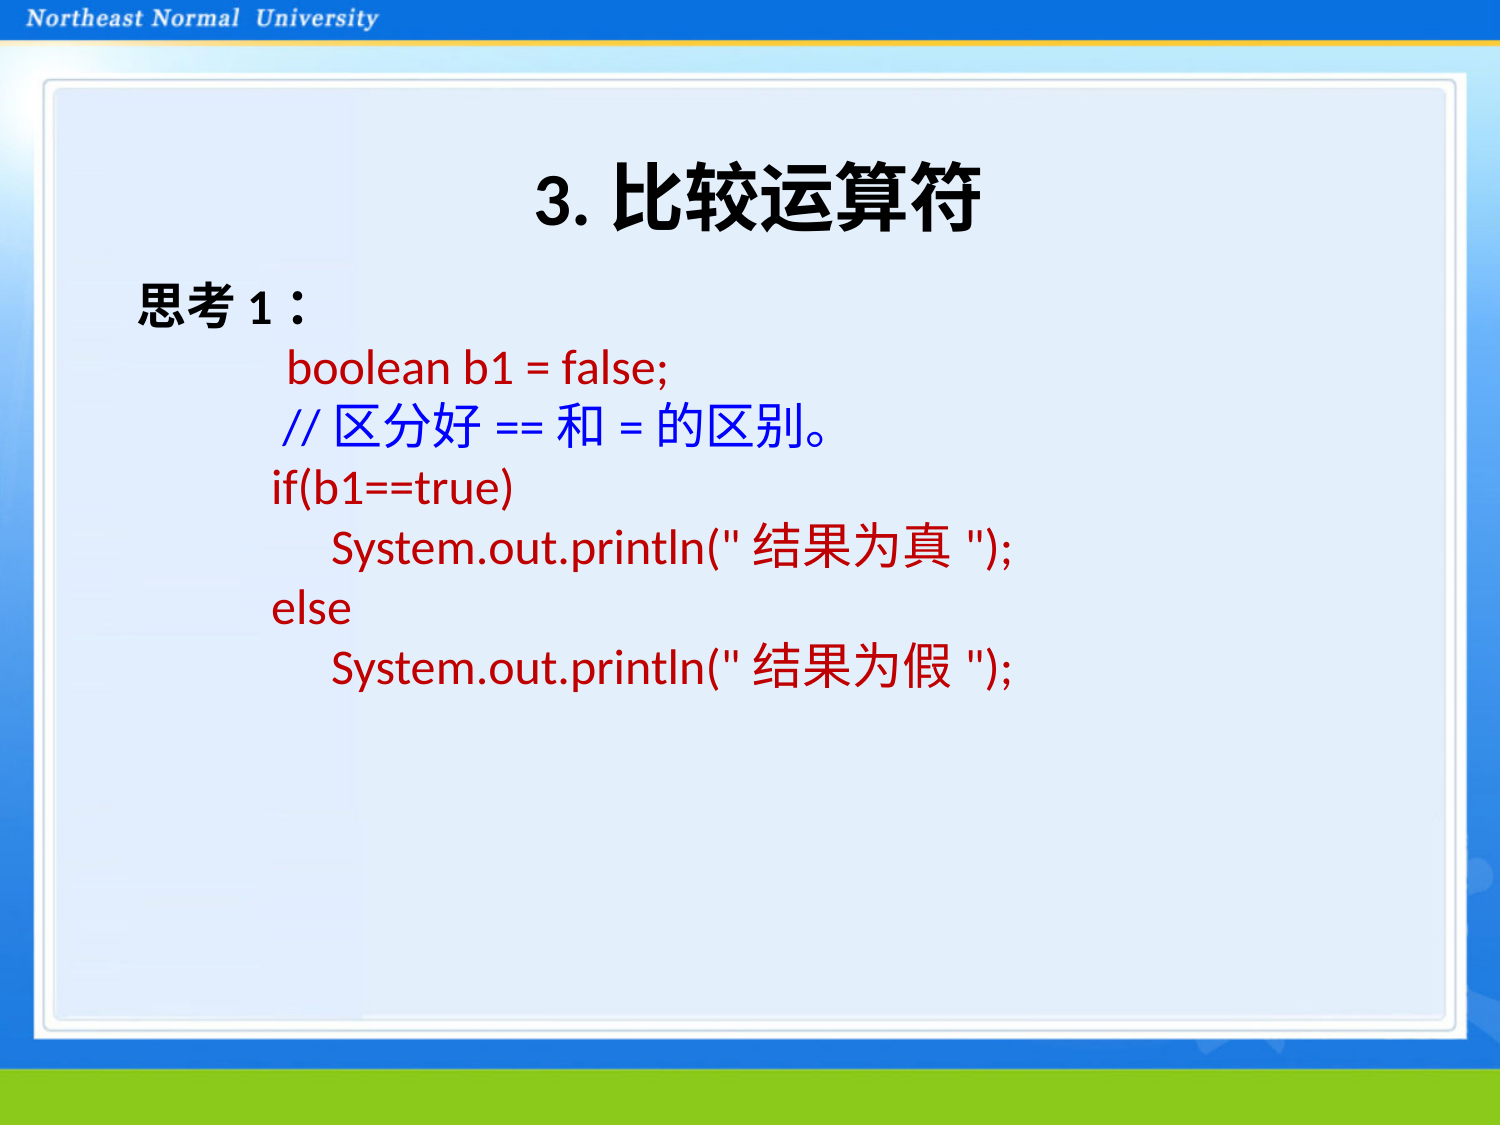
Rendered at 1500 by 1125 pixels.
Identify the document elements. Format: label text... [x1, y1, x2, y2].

text_box 思考1： boolean b1 = false; //区分好==和=的区别。 if(b1==true) System.out.println("结果为真"); else System.out.println("结果为假"); [121, 267, 1397, 702]
title 3.比较运算符 [363, 125, 1155, 266]
picture [0, 0, 1500, 1125]
